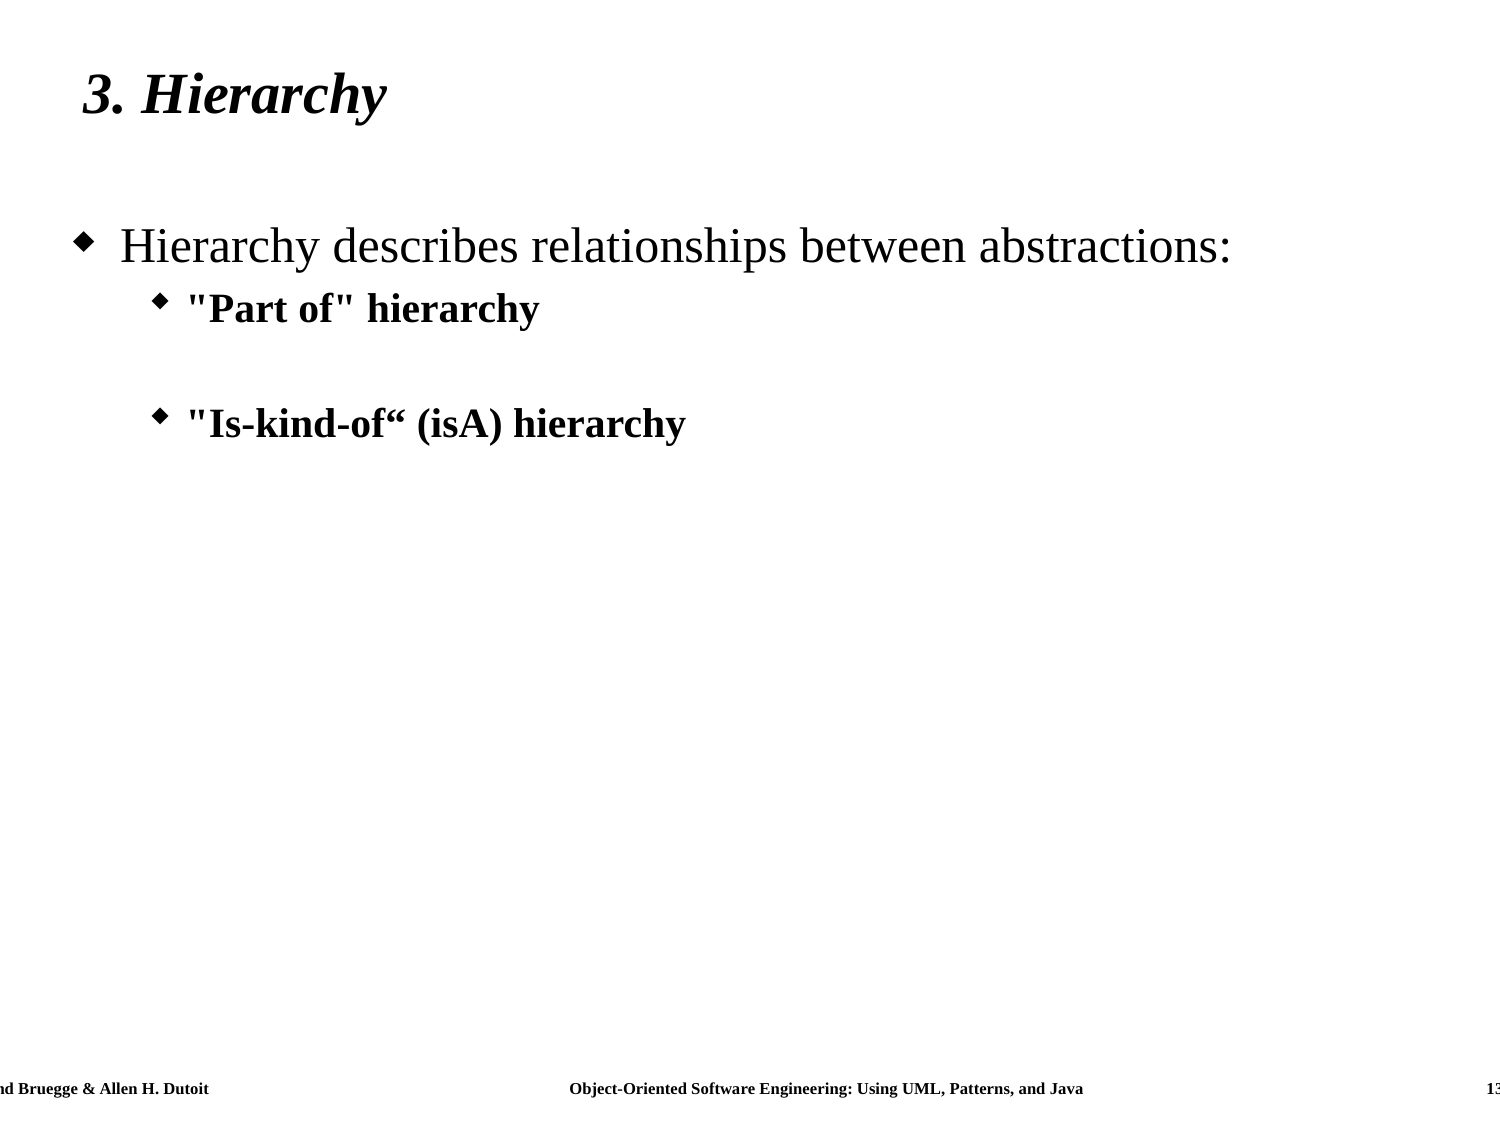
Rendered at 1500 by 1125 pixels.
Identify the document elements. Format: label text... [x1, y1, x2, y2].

list Hierarchy describes relationships between abstractions: "Part of" hierarchy "Is-kind-of“ (isA) hierarchy [57, 211, 1414, 1021]
title 3. Hierarchy [68, 35, 1407, 153]
